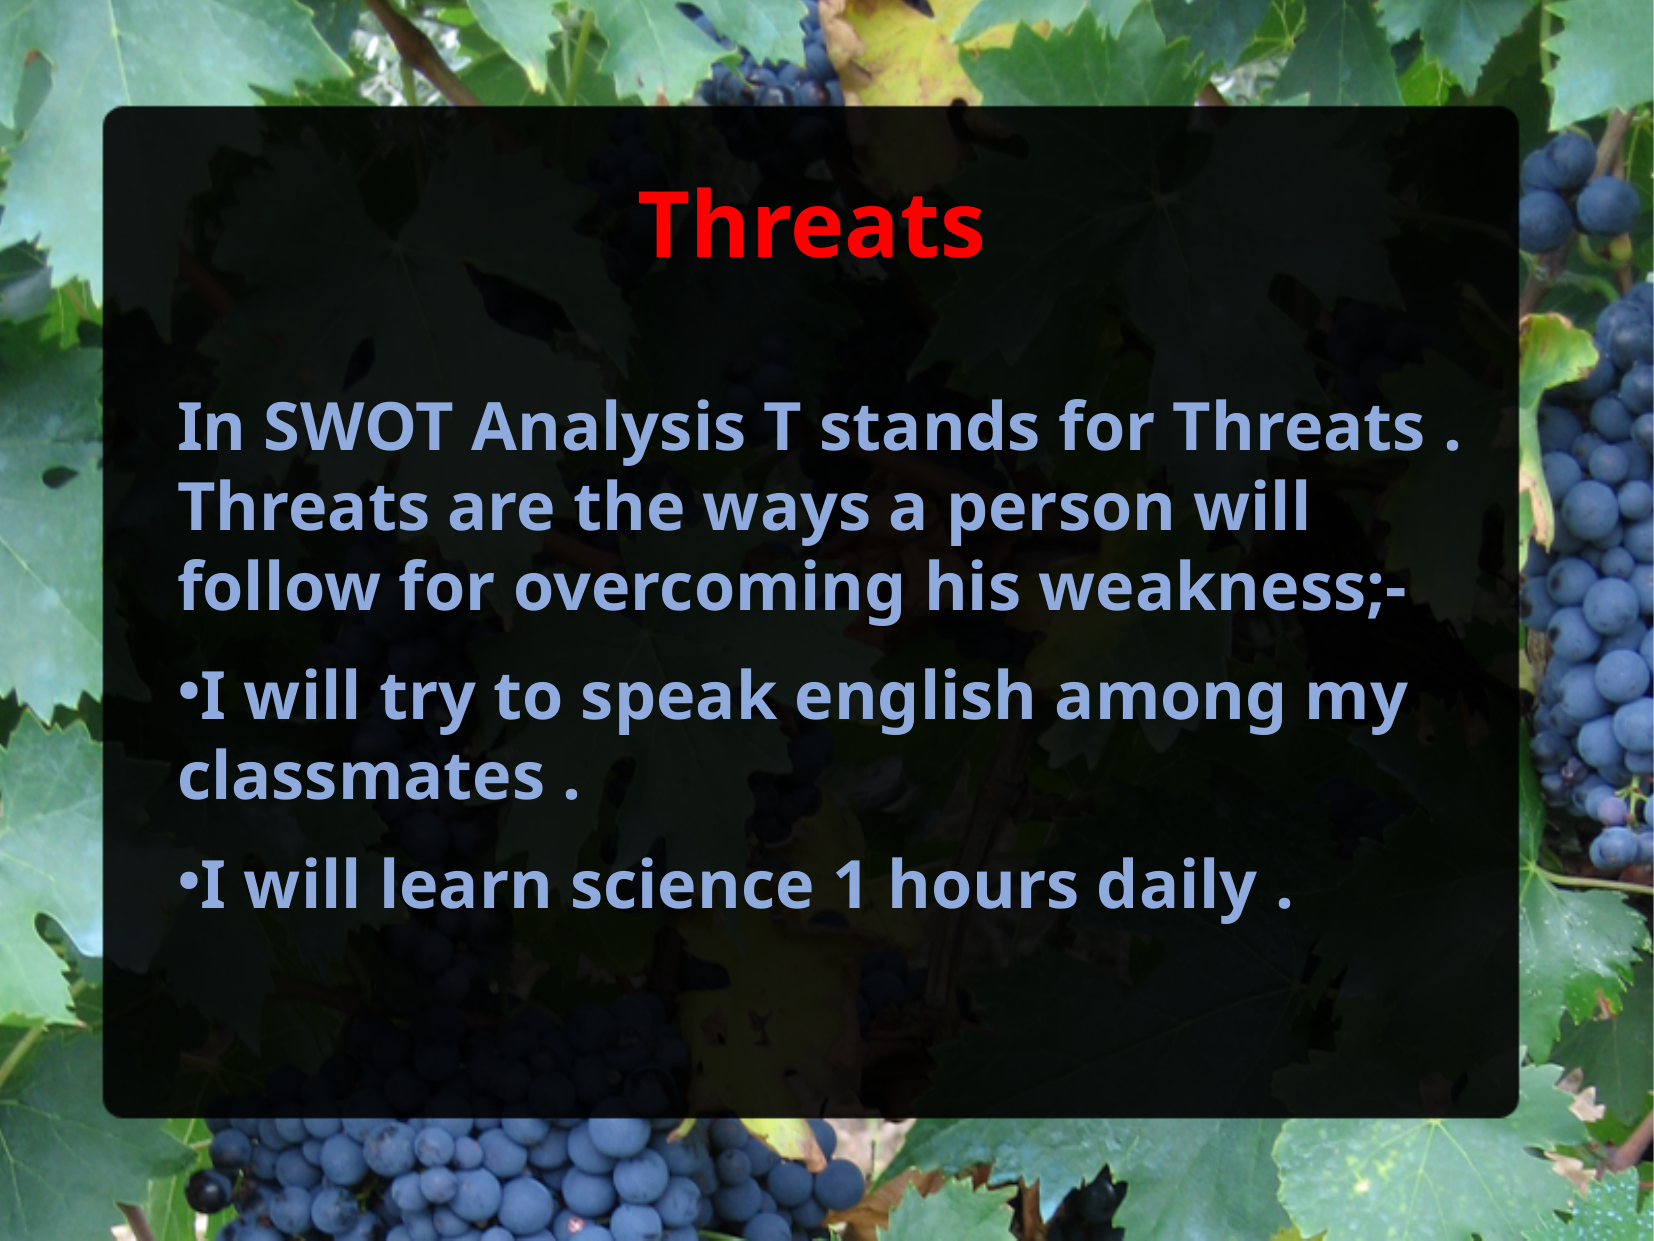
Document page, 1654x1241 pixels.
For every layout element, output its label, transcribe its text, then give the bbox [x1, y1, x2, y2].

title Threats [118, 117, 1506, 325]
list In SWOT Analysis T stands for Threats . Threats are the ways a person will follow for overcoming his weakness;- I will try to speak english among my classmates . I will learn science 1 hours daily . [177, 383, 1477, 1093]
picture [0, 0, 1654, 1241]
